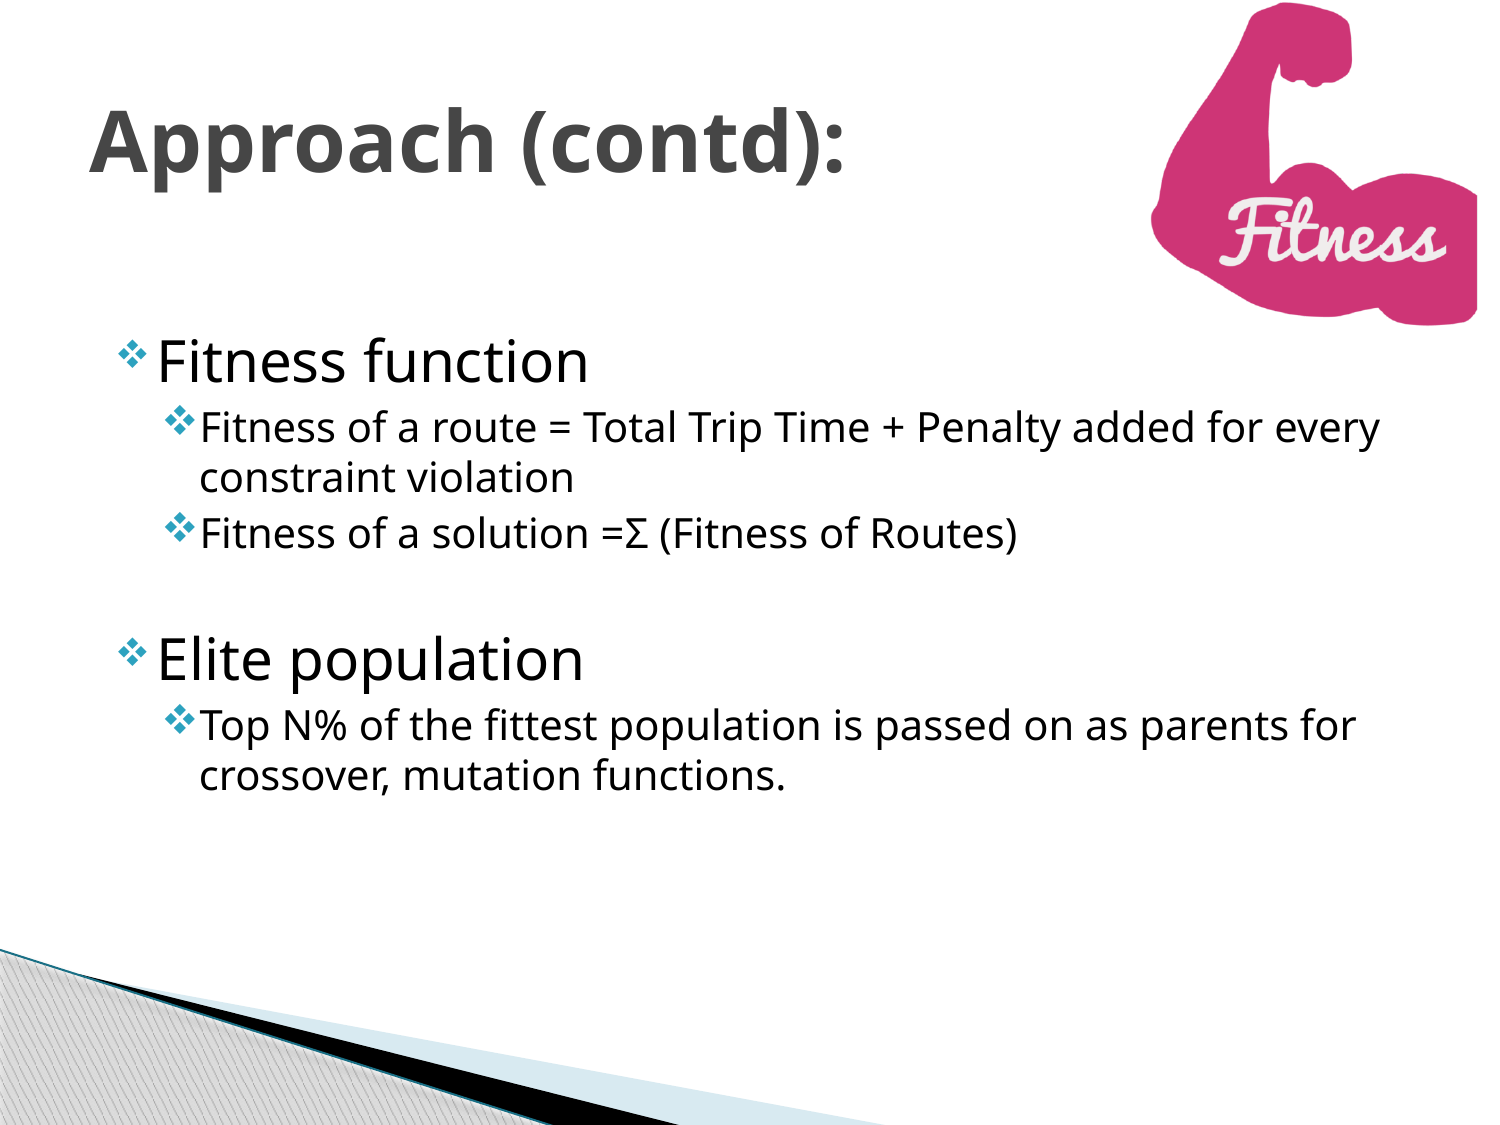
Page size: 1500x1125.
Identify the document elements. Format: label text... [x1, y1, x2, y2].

title Approach (contd): [75, 45, 1078, 233]
picture [1084, 0, 1500, 394]
list Fitness function Fitness of a route = Total Trip Time + Penalty added for every constraint violation Fitness of a solution =Σ (Fitness of Routes) Elite population Top N% of the fittest population is passed on as parents for crossover, mutation functions. [82, 316, 1432, 1059]
